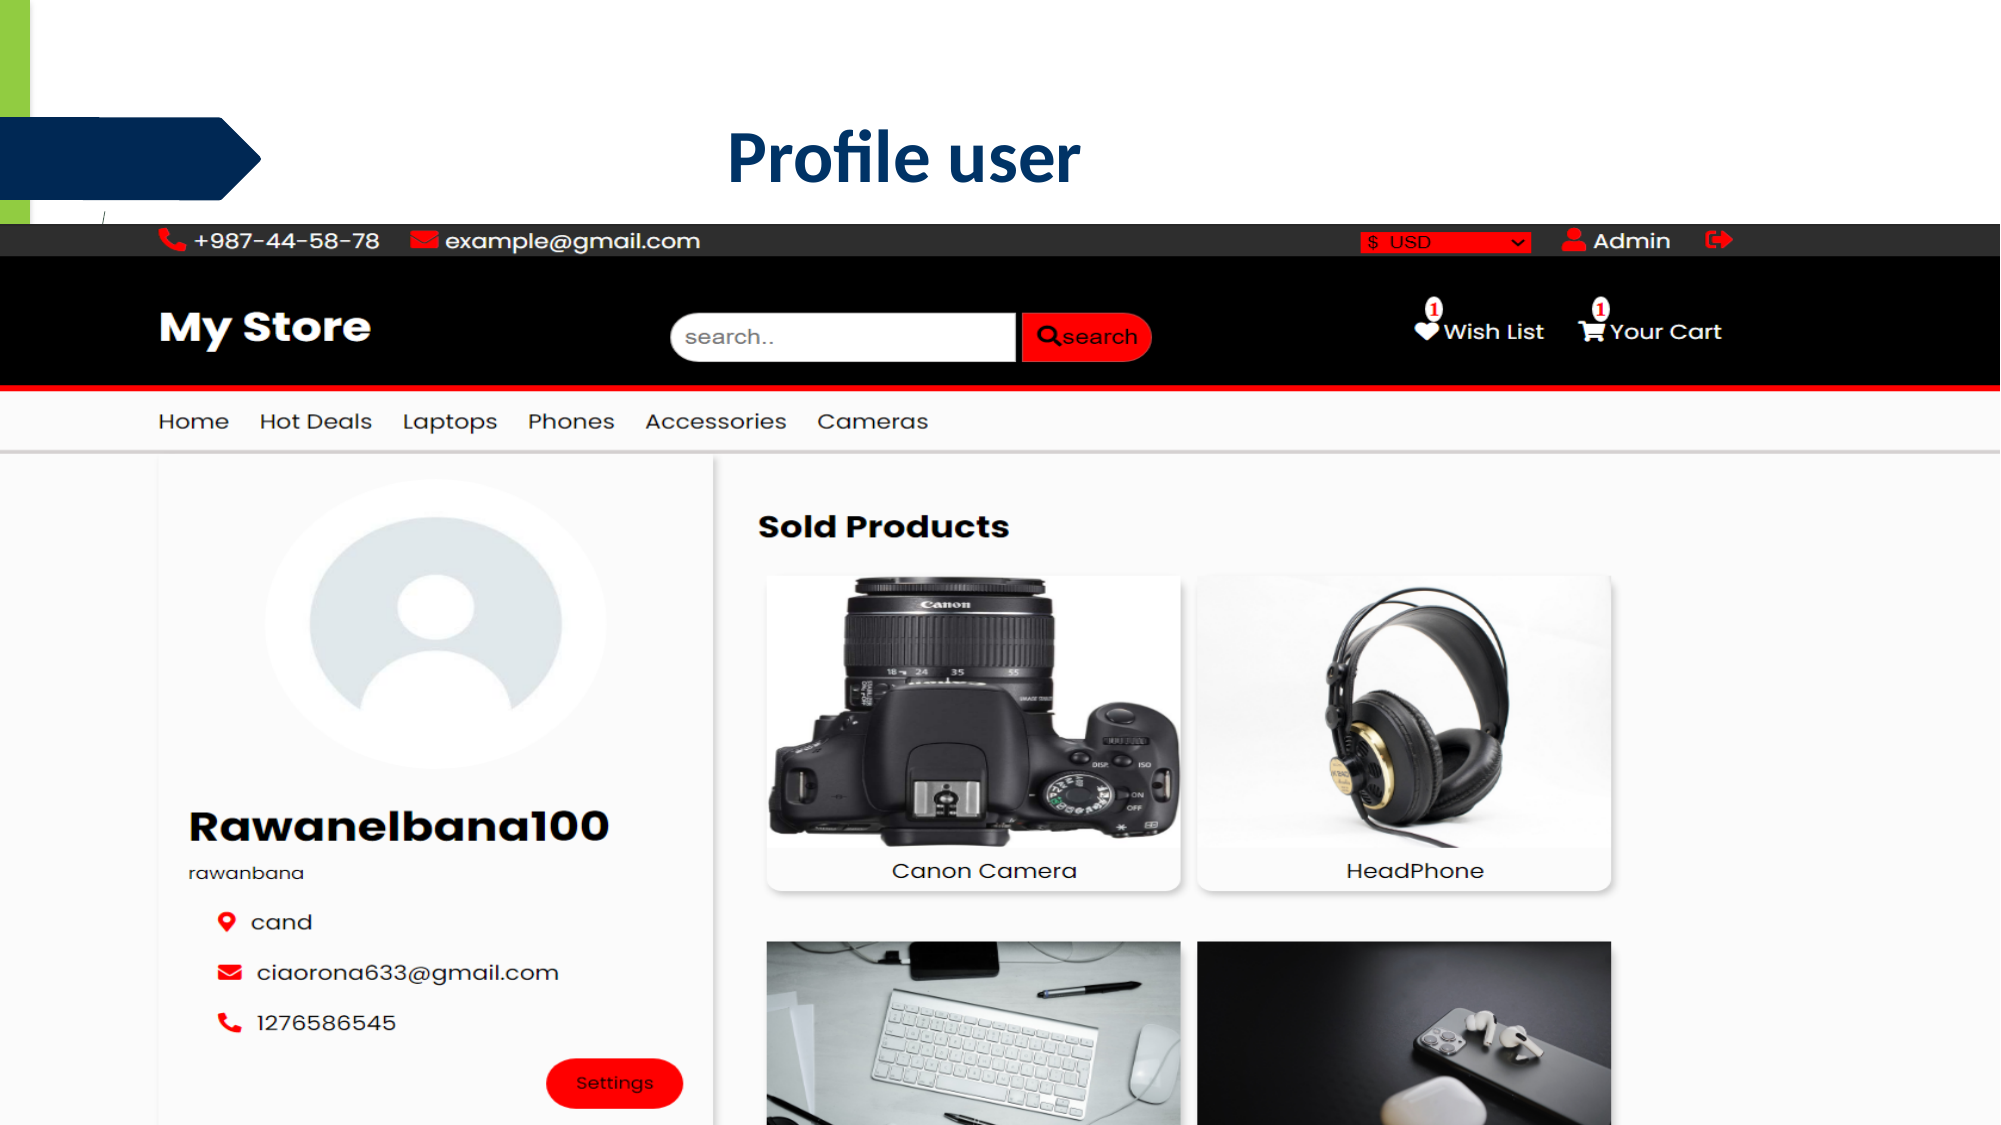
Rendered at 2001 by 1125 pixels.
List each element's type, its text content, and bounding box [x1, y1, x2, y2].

title Profile user [712, 99, 1188, 211]
picture [0, 224, 2000, 1125]
